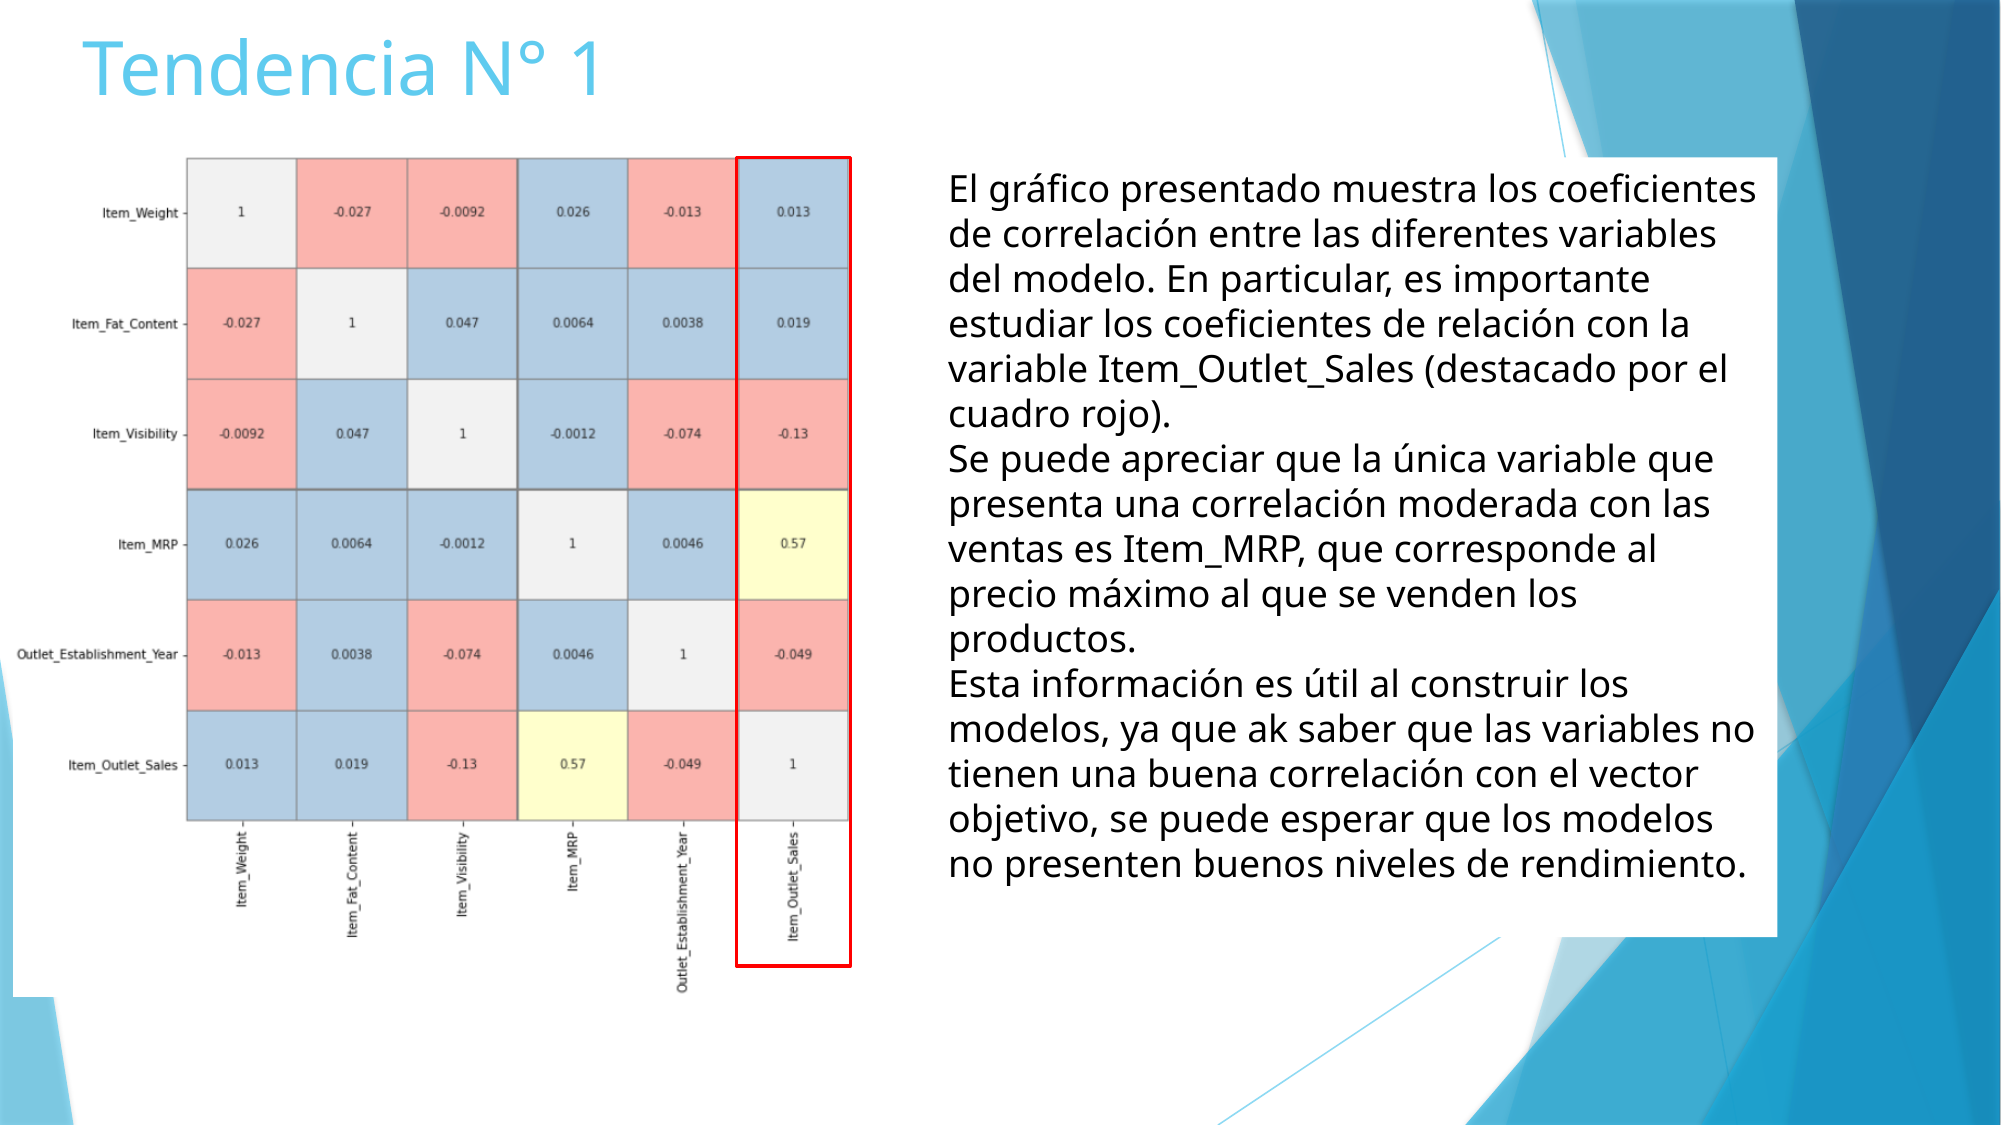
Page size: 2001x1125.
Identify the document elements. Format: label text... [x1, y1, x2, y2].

picture [12, 144, 907, 997]
title Tendencia N° 1 [67, 12, 1478, 230]
text_box El gráfico presentado muestra los coeficientes de correlación entre las diferentes variables del modelo. En particular, es importante estudiar los coeficientes de relación con la variable Item_Outlet_Sales (destacado por el cuadro rojo). Se puede apreciar que la única variable que presenta una correlación moderada con las ventas es Item_MRP, que corresponde al precio máximo al que se venden los productos. Esta información es útil al construir los modelos, ya que ak saber que las variables no tienen una buena correlación con el vector objetivo, se puede esperar que los modelos no presenten buenos niveles de rendimiento. [933, 157, 1778, 938]
